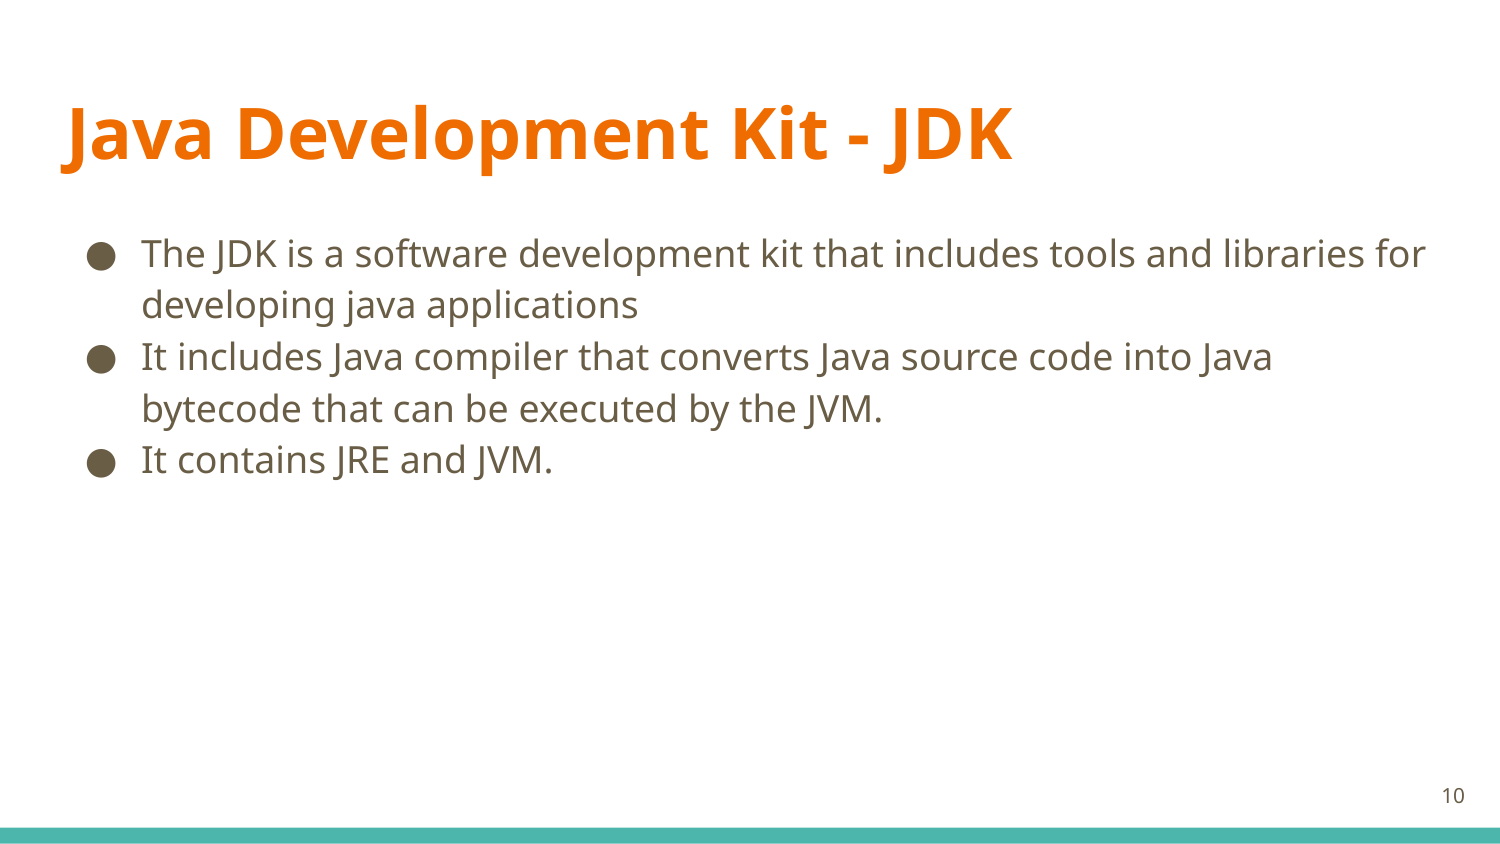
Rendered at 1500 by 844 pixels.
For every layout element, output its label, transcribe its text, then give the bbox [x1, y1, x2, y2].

title Java Development Kit - JDK [51, 72, 1449, 189]
list The JDK is a software development kit that includes tools and libraries for developing java applications It includes Java compiler that converts Java source code into Java bytecode that can be executed by the JVM. It contains JRE and JVM. [51, 207, 1449, 750]
slide_number 10 [1389, 764, 1480, 830]
